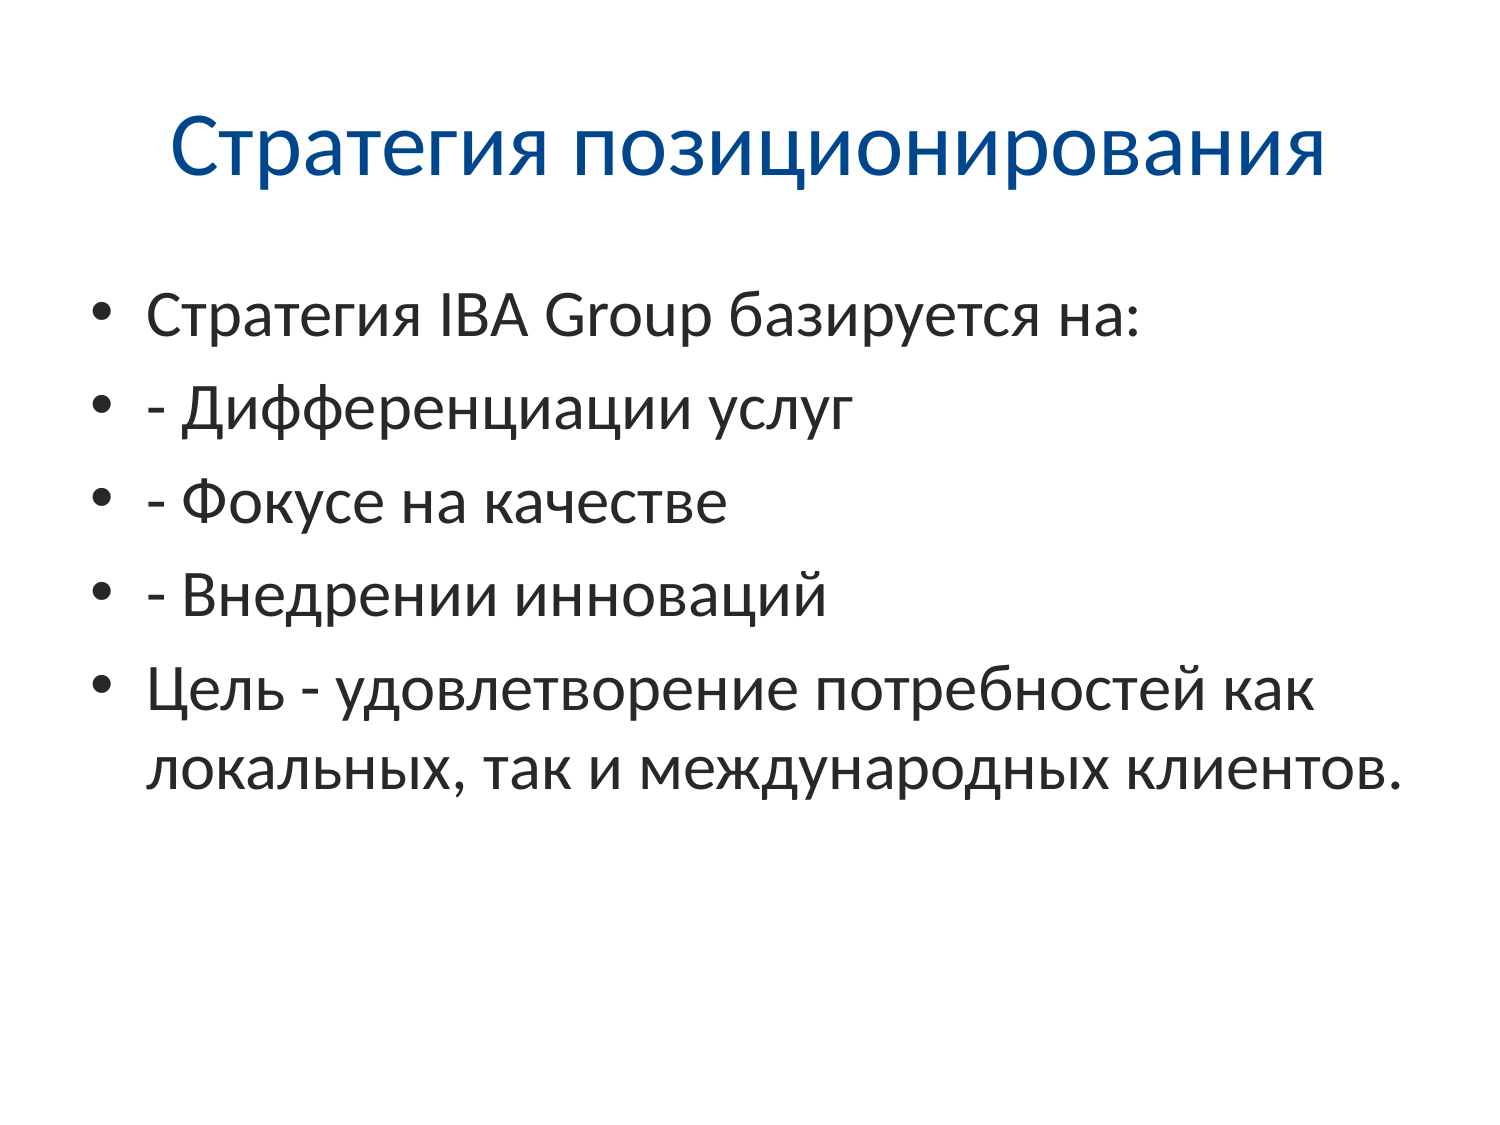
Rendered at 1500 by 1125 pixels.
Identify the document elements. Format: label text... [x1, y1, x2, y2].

list Стратегия IBA Group базируется на: - Дифференциации услуг - Фокусе на качестве - Внедрении инноваций Цель - удовлетворение потребностей как локальных, так и международных клиентов. [75, 262, 1425, 1005]
title Стратегия позиционирования [75, 45, 1425, 233]
